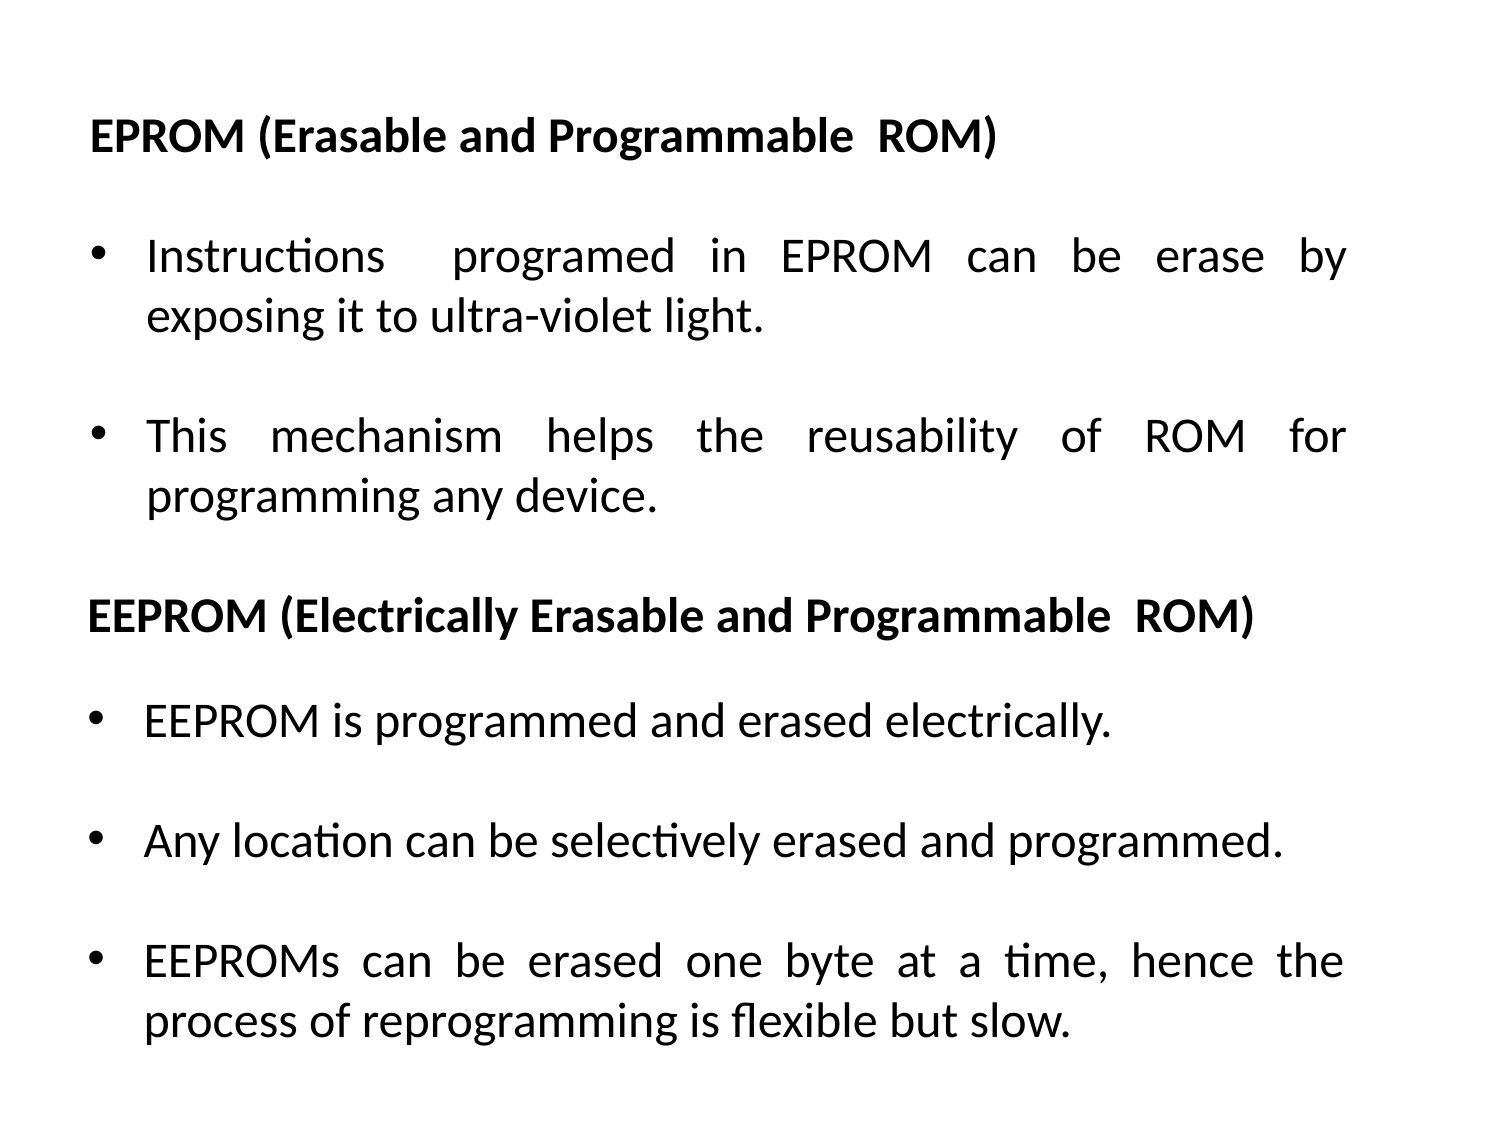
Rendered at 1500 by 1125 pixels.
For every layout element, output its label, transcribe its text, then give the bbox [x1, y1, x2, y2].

text_box EEPROM (Electrically Erasable and Programmable ROM) EEPROM is programmed and erased electrically. Any location can be selectively erased and programmed. EEPROMs can be erased one byte at a time, hence the process of reprogramming is flexible but slow. [72, 574, 1360, 1055]
text_box EPROM (Erasable and Programmable ROM) Instructions programed in EPROM can be erase by exposing it to ultra-violet light. This mechanism helps the reusability of ROM for programming any device. [74, 95, 1363, 575]
